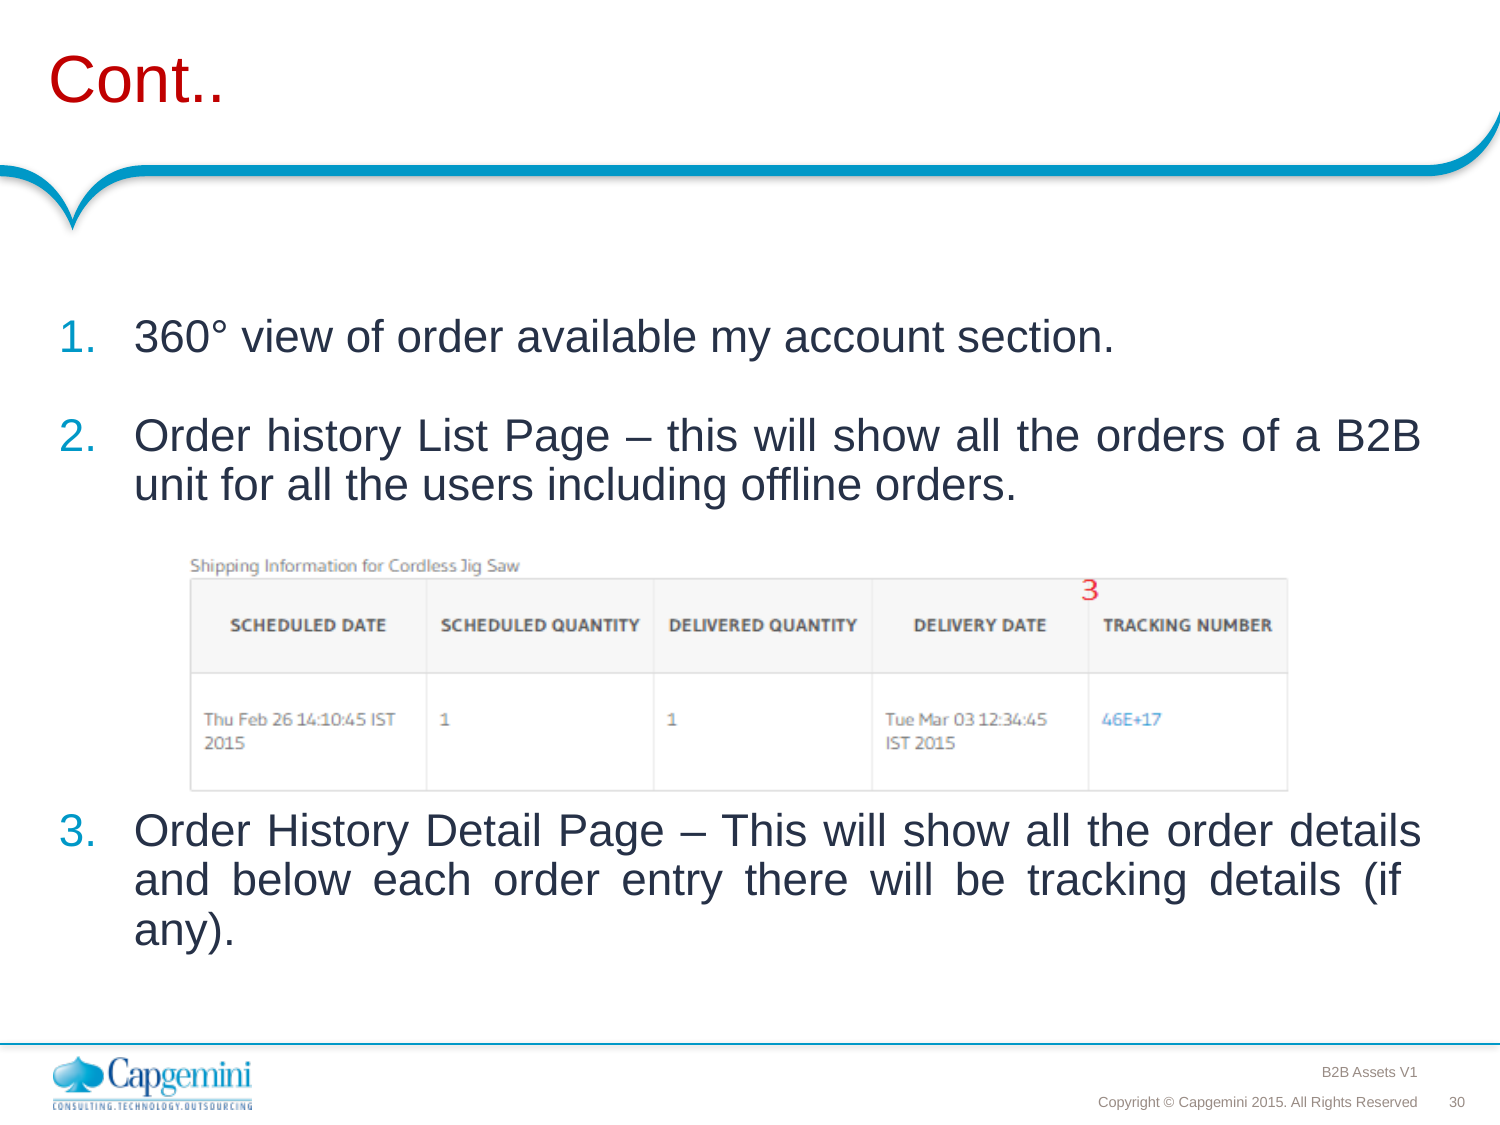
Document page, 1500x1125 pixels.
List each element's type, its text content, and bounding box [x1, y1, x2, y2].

picture [53, 1056, 252, 1110]
picture [182, 550, 1294, 795]
title Cont.. [0, 0, 1500, 165]
list 360° view of order available my account section. Order history List Page – this will show all the orders of a B2B unit for all the users including offline orders. Order History Detail Page – This will show all the order details and below each order entry there will be tracking details (if any). [41, 233, 1436, 1035]
